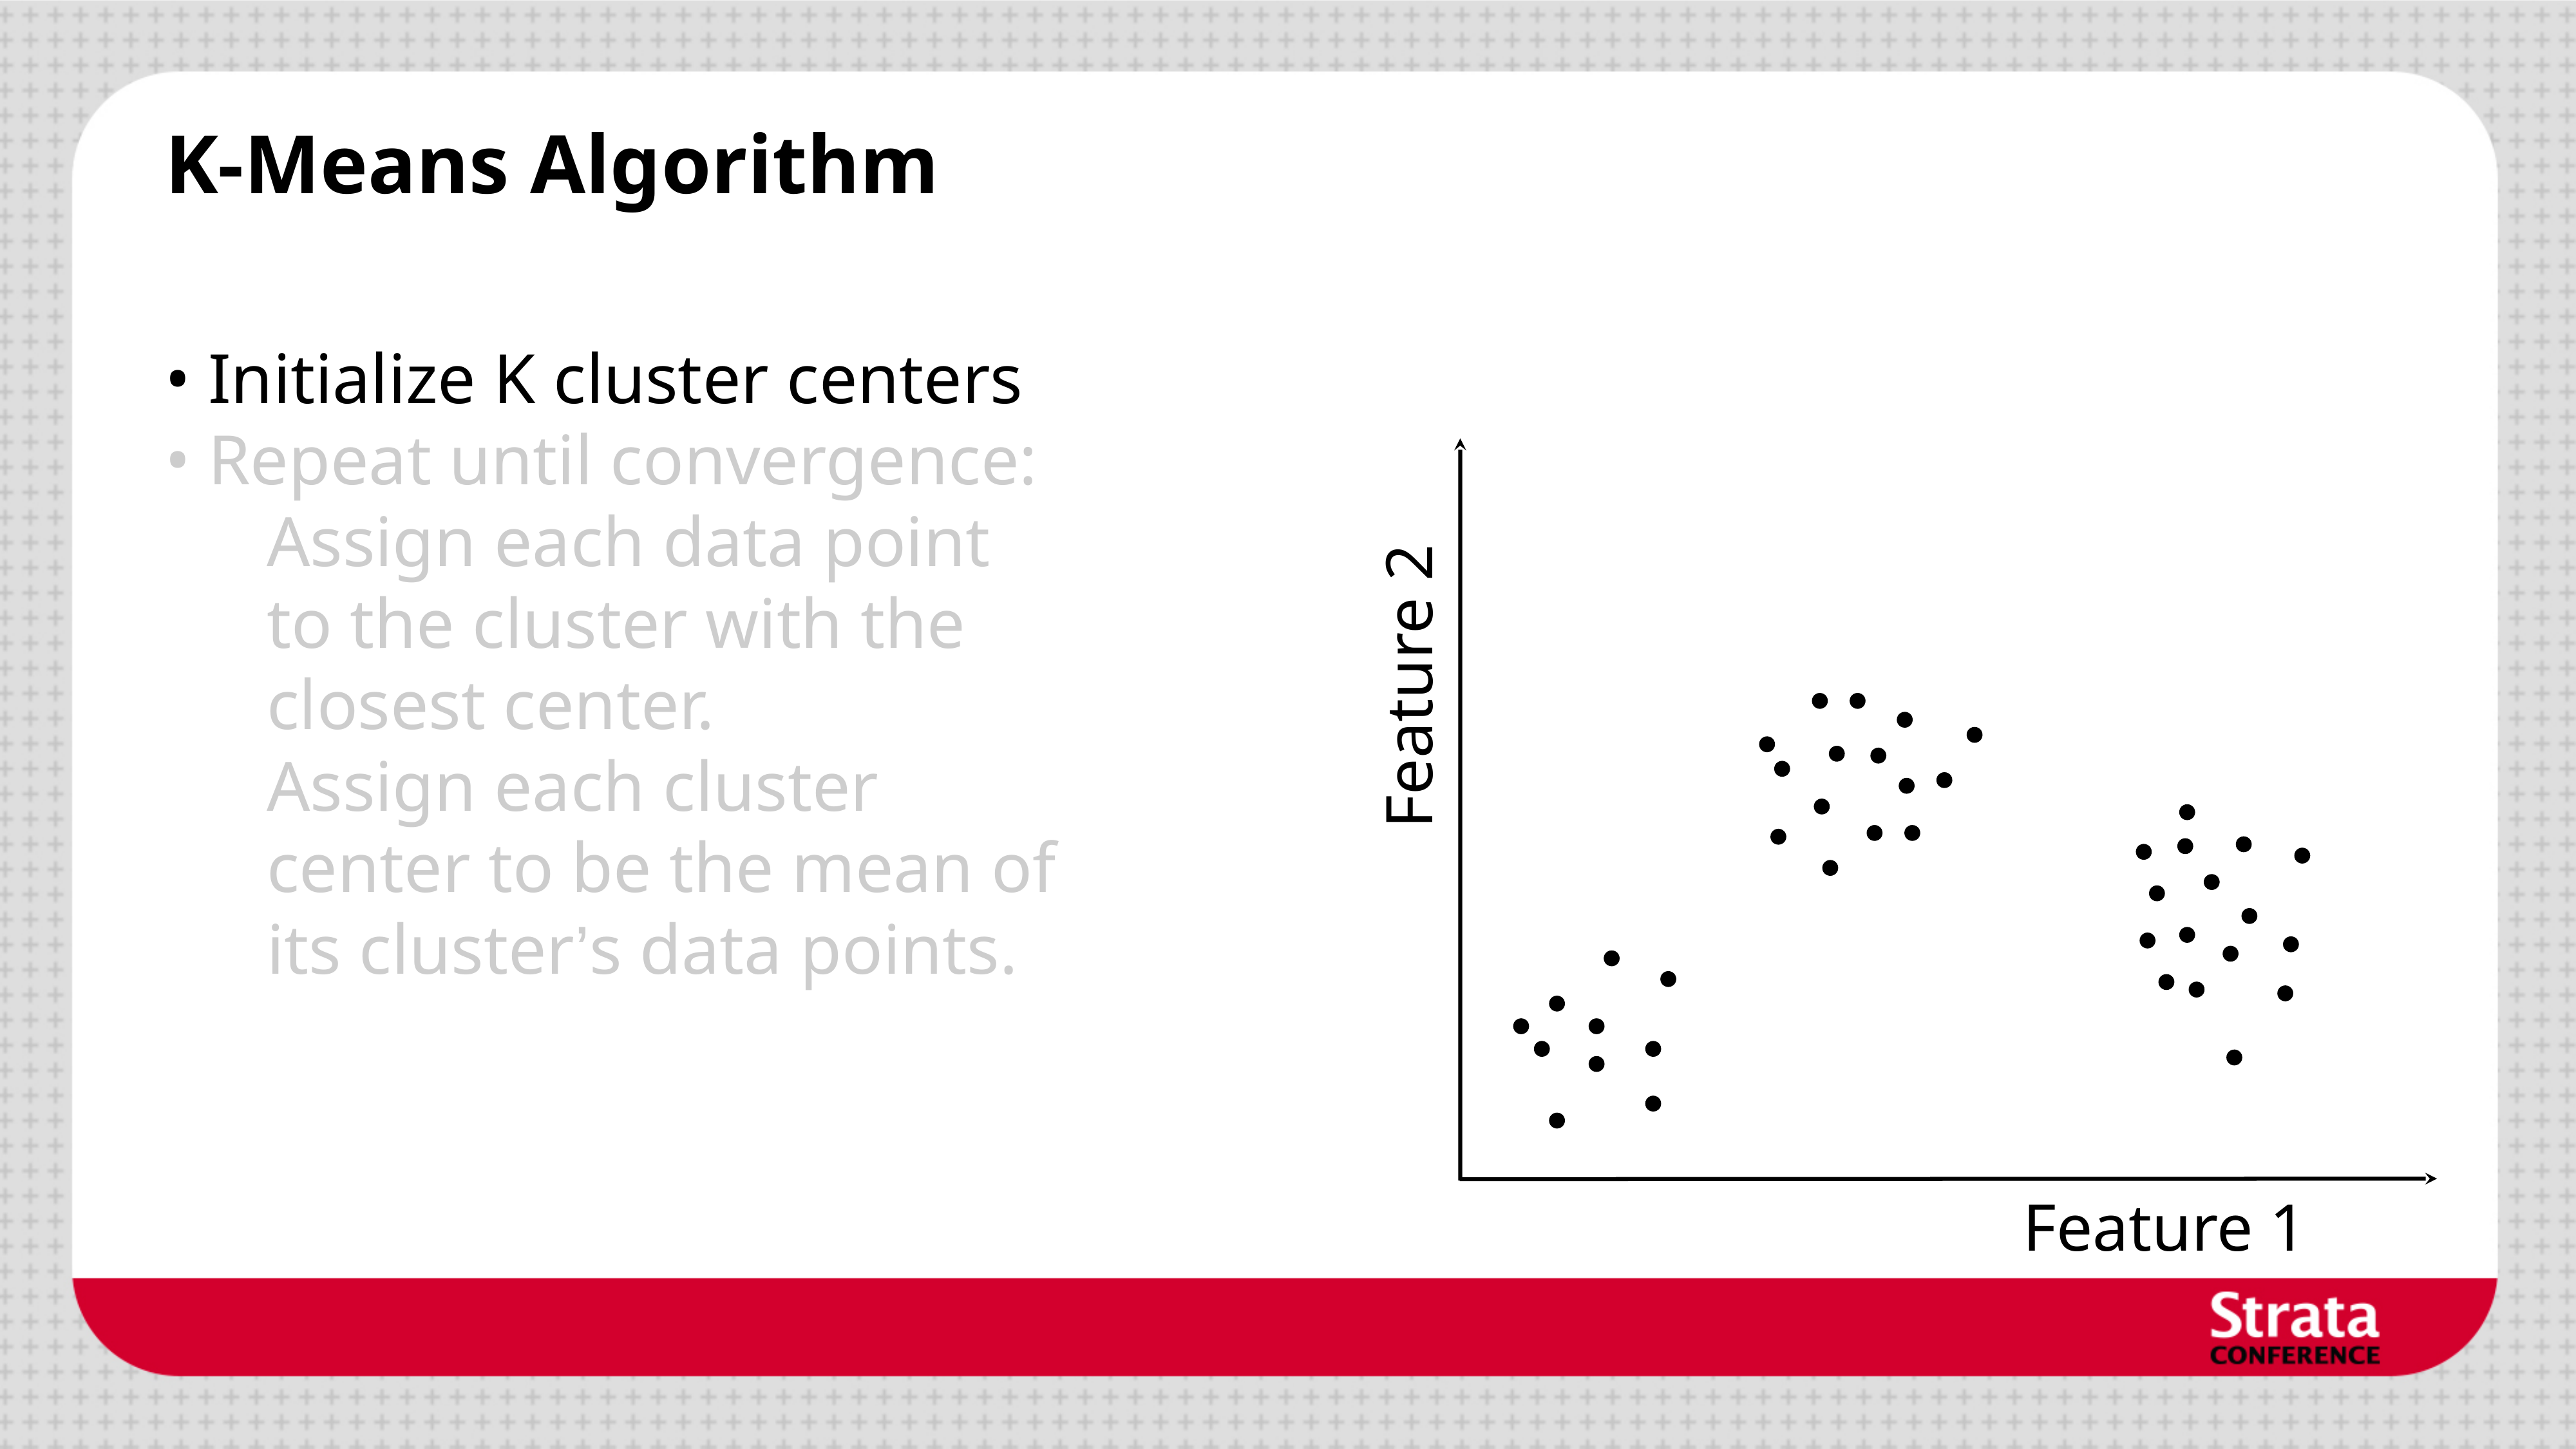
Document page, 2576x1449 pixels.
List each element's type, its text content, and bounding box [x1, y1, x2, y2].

text_box [2295, 849, 2309, 862]
text_box [1906, 826, 1919, 840]
text_box Feature 1 [2023, 1179, 2576, 1271]
text_box [1871, 749, 1885, 762]
text_box [1589, 1057, 1604, 1071]
text_box [1898, 713, 1911, 726]
picture [0, 0, 2576, 1449]
text_box [1456, 438, 1464, 447]
text_box [2242, 909, 2257, 923]
text_box [2429, 1175, 2437, 1179]
text_box [2228, 1050, 2241, 1065]
text_box [2179, 839, 2192, 853]
text_box [1760, 737, 1774, 751]
text_box [1967, 728, 1982, 742]
text_box [1851, 694, 1864, 708]
text_box [1589, 1019, 1604, 1033]
text_box [2284, 938, 2298, 951]
text_box [1900, 779, 1913, 793]
text_box [2278, 987, 2292, 1000]
text_box [1830, 747, 1844, 761]
text_box [1823, 861, 1837, 875]
text_box [1937, 773, 1951, 787]
text_box [2150, 886, 2164, 900]
text_box [2237, 837, 2251, 851]
text_box [1776, 762, 1789, 776]
text_box [2190, 983, 2204, 996]
text_box K-Means Algorithm [165, 107, 2005, 215]
text_box [2205, 875, 2219, 889]
text_box [1550, 1113, 1564, 1128]
text_box [1535, 1042, 1549, 1056]
text_box [1815, 800, 1829, 813]
text_box [1605, 951, 1618, 965]
text_box [1662, 972, 1675, 986]
text_box [2137, 845, 2151, 858]
text_box [1550, 997, 1564, 1010]
text_box [1646, 1097, 1660, 1110]
text_box [2180, 928, 2194, 942]
text_box [2141, 934, 2154, 947]
text_box [1772, 829, 1785, 844]
text_box • Initialize K cluster centers • Repeat until convergence: Assign each data point to the cluster with the closest center. Assign each cluster center to be the mean of its cluster’s data points. [165, 339, 1065, 985]
text_box [1514, 1019, 1528, 1033]
text_box [1646, 1042, 1660, 1056]
text_box [2224, 947, 2237, 961]
text_box [2180, 805, 2194, 819]
text_box [2159, 975, 2174, 989]
text_box [1813, 694, 1827, 708]
text_box [1868, 826, 1882, 840]
text_box Feature 2 [1360, 401, 1454, 829]
